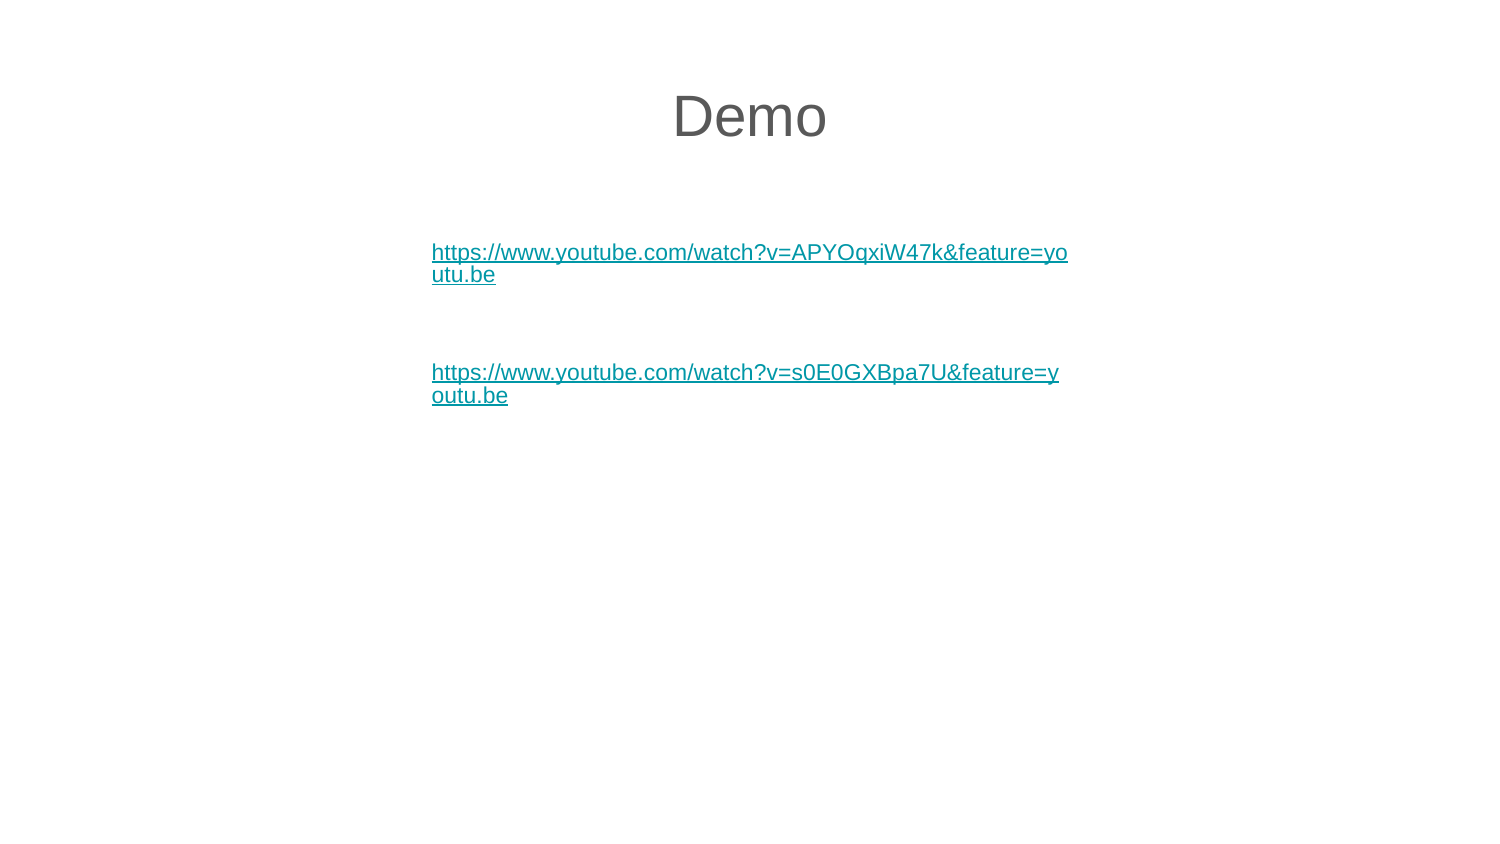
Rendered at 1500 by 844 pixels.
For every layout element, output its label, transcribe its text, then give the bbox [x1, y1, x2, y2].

subtitle Demo [51, 63, 1449, 194]
text_box https://www.youtube.com/watch?v=APYOqxiW47k&feature=youtu.be https://www.youtube.com/watch?v=s0E0GXBpa7U&feature=youtu.be [416, 222, 1084, 300]
